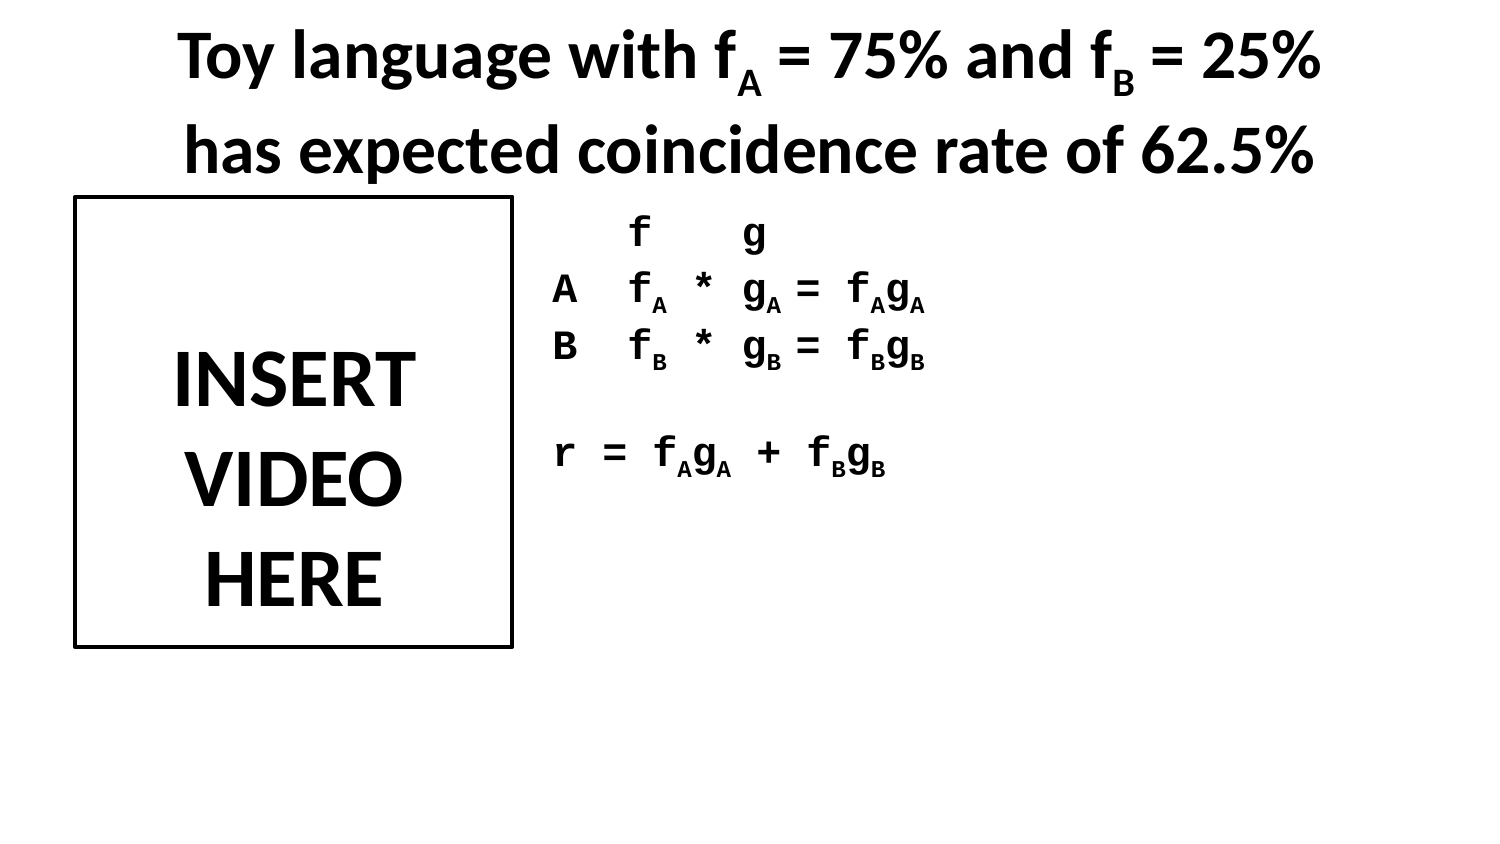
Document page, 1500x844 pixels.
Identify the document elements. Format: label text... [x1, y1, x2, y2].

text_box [74, 196, 513, 648]
title Toy language with fA = 75% and fB = 25% has expected coincidence rate of 62.5% [0, 0, 1500, 197]
